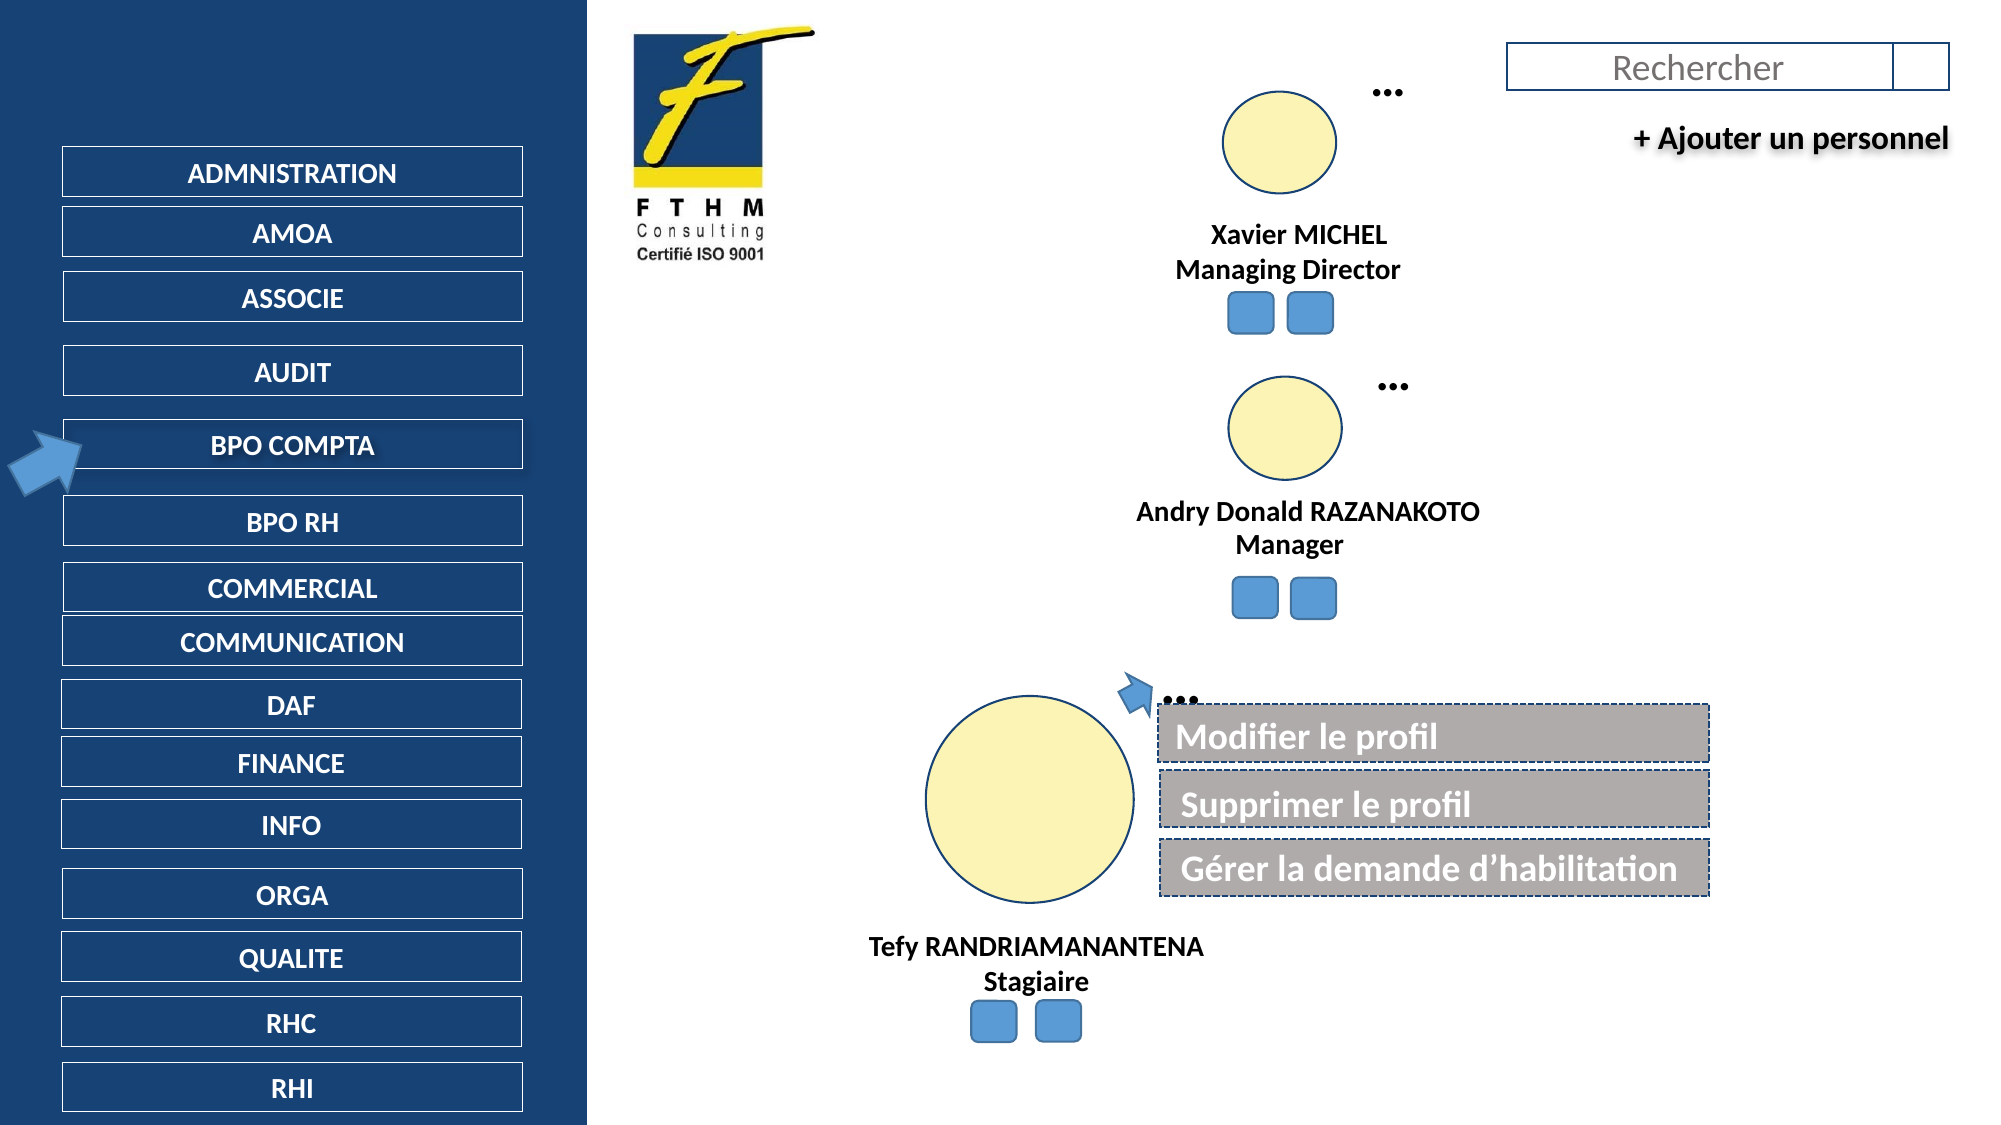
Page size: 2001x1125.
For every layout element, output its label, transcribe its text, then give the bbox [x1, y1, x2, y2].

text_box [0, 0, 587, 1125]
text_box Rechercher [1597, 35, 1879, 96]
text_box … [1355, 39, 1456, 115]
text_box [1506, 42, 1597, 91]
text_box … [1146, 638, 1247, 724]
text_box AMOA [62, 206, 523, 257]
text_box DAF [61, 679, 522, 729]
text_box ORGA [62, 868, 523, 919]
text_box + Ajouter un personnel [1619, 108, 2000, 164]
text_box Andry Donald RAZANAKOTO [1121, 484, 1574, 535]
text_box Stagiaire [870, 954, 1203, 1005]
text_box BPO RH [63, 495, 523, 546]
text_box [1157, 703, 1162, 763]
text_box AUDIT [63, 345, 523, 396]
text_box [1289, 576, 1338, 621]
text_box … [1360, 333, 1462, 408]
text_box [1227, 375, 1343, 481]
text_box FINANCE [61, 736, 522, 787]
text_box QUALITE [61, 931, 522, 982]
text_box [6, 429, 83, 498]
text_box ASSOCIE [63, 271, 523, 322]
text_box Managing Director [1160, 242, 1441, 293]
text_box [1159, 769, 1710, 828]
text_box [1034, 1005, 1083, 1043]
text_box COMMUNICATION [62, 615, 523, 666]
text_box [1286, 293, 1335, 335]
text_box [1227, 293, 1275, 335]
text_box Manager [1220, 517, 1501, 568]
text_box Modifier le profil [1160, 704, 1551, 764]
text_box [1231, 575, 1279, 620]
text_box COMMERCIAL [63, 562, 523, 612]
text_box BPO COMPTA [63, 419, 523, 469]
text_box Gérer la demande d’habilitation [1165, 836, 1716, 897]
text_box [1879, 42, 1892, 91]
text_box [1117, 671, 1153, 720]
text_box [924, 694, 1135, 904]
text_box [1544, 703, 1710, 763]
picture [612, 0, 836, 286]
text_box INFO [61, 799, 522, 849]
text_box [1159, 838, 1165, 897]
text_box Xavier MICHEL [1196, 207, 1649, 258]
text_box [1221, 90, 1338, 195]
text_box [970, 1005, 1018, 1044]
text_box RHI [62, 1062, 523, 1112]
text_box Tefy RANDRIAMANANTENA [826, 919, 1247, 970]
text_box ADMNISTRATION [62, 146, 523, 197]
text_box [1892, 42, 1950, 91]
text_box Supprimer le profil [1165, 772, 1556, 832]
text_box RHC [61, 996, 522, 1047]
